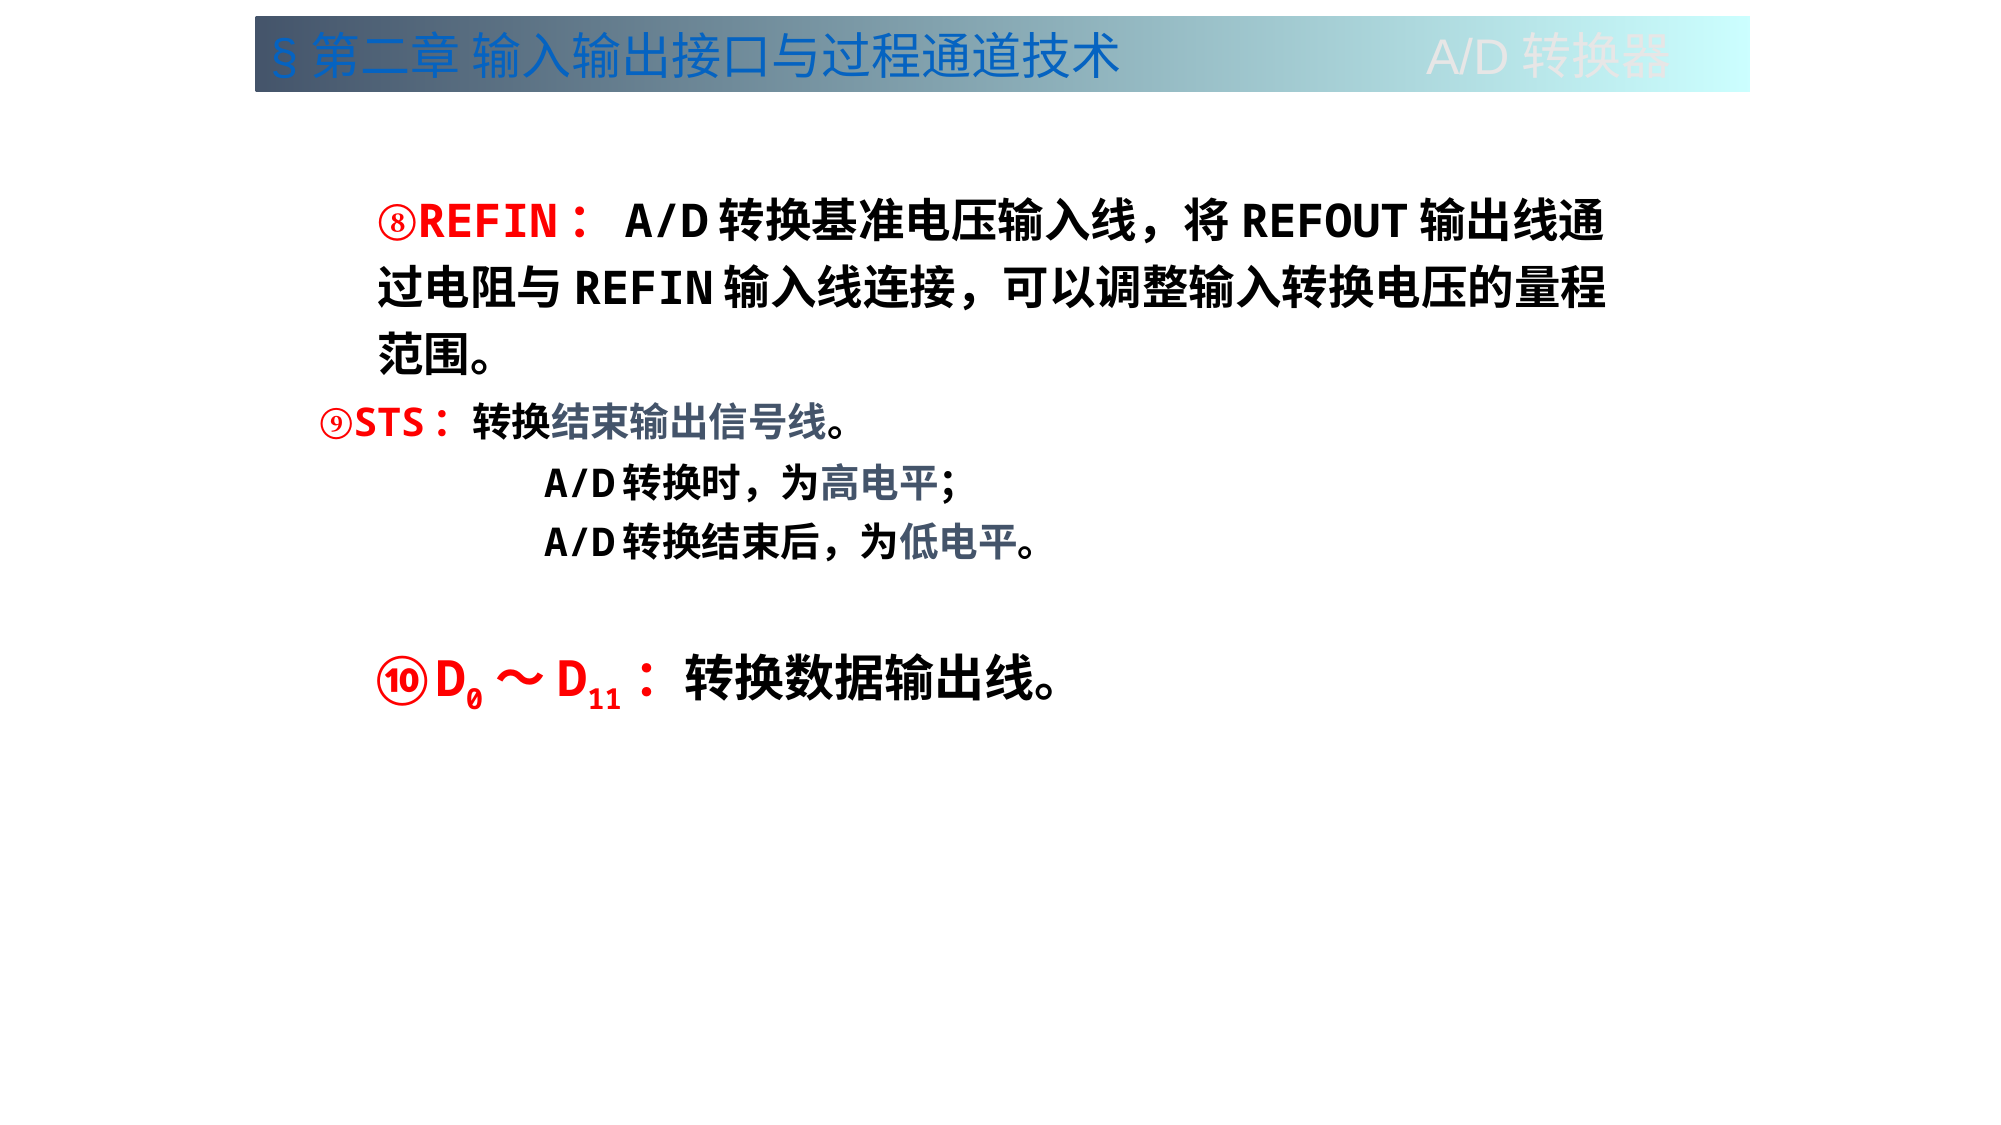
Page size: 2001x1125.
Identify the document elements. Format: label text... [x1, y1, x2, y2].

text_box ⑩D0～D11：转换数据输出线。 [267, 631, 1543, 723]
text_box §第二章 输入输出接口与过程通道技术 A/D转换器 [255, 16, 1750, 92]
list ⑨STS：转换结束输出信号线。 A/D转换时，为高电平； A/D转换结束后，为低电平。 [220, 389, 1426, 575]
title ⑧REFIN：A/D转换基准电压输入线，将REFOUT输出线通过电阻与REFIN输入线连接，可以调整输入转换电压的量程范围。 [362, 172, 1638, 389]
